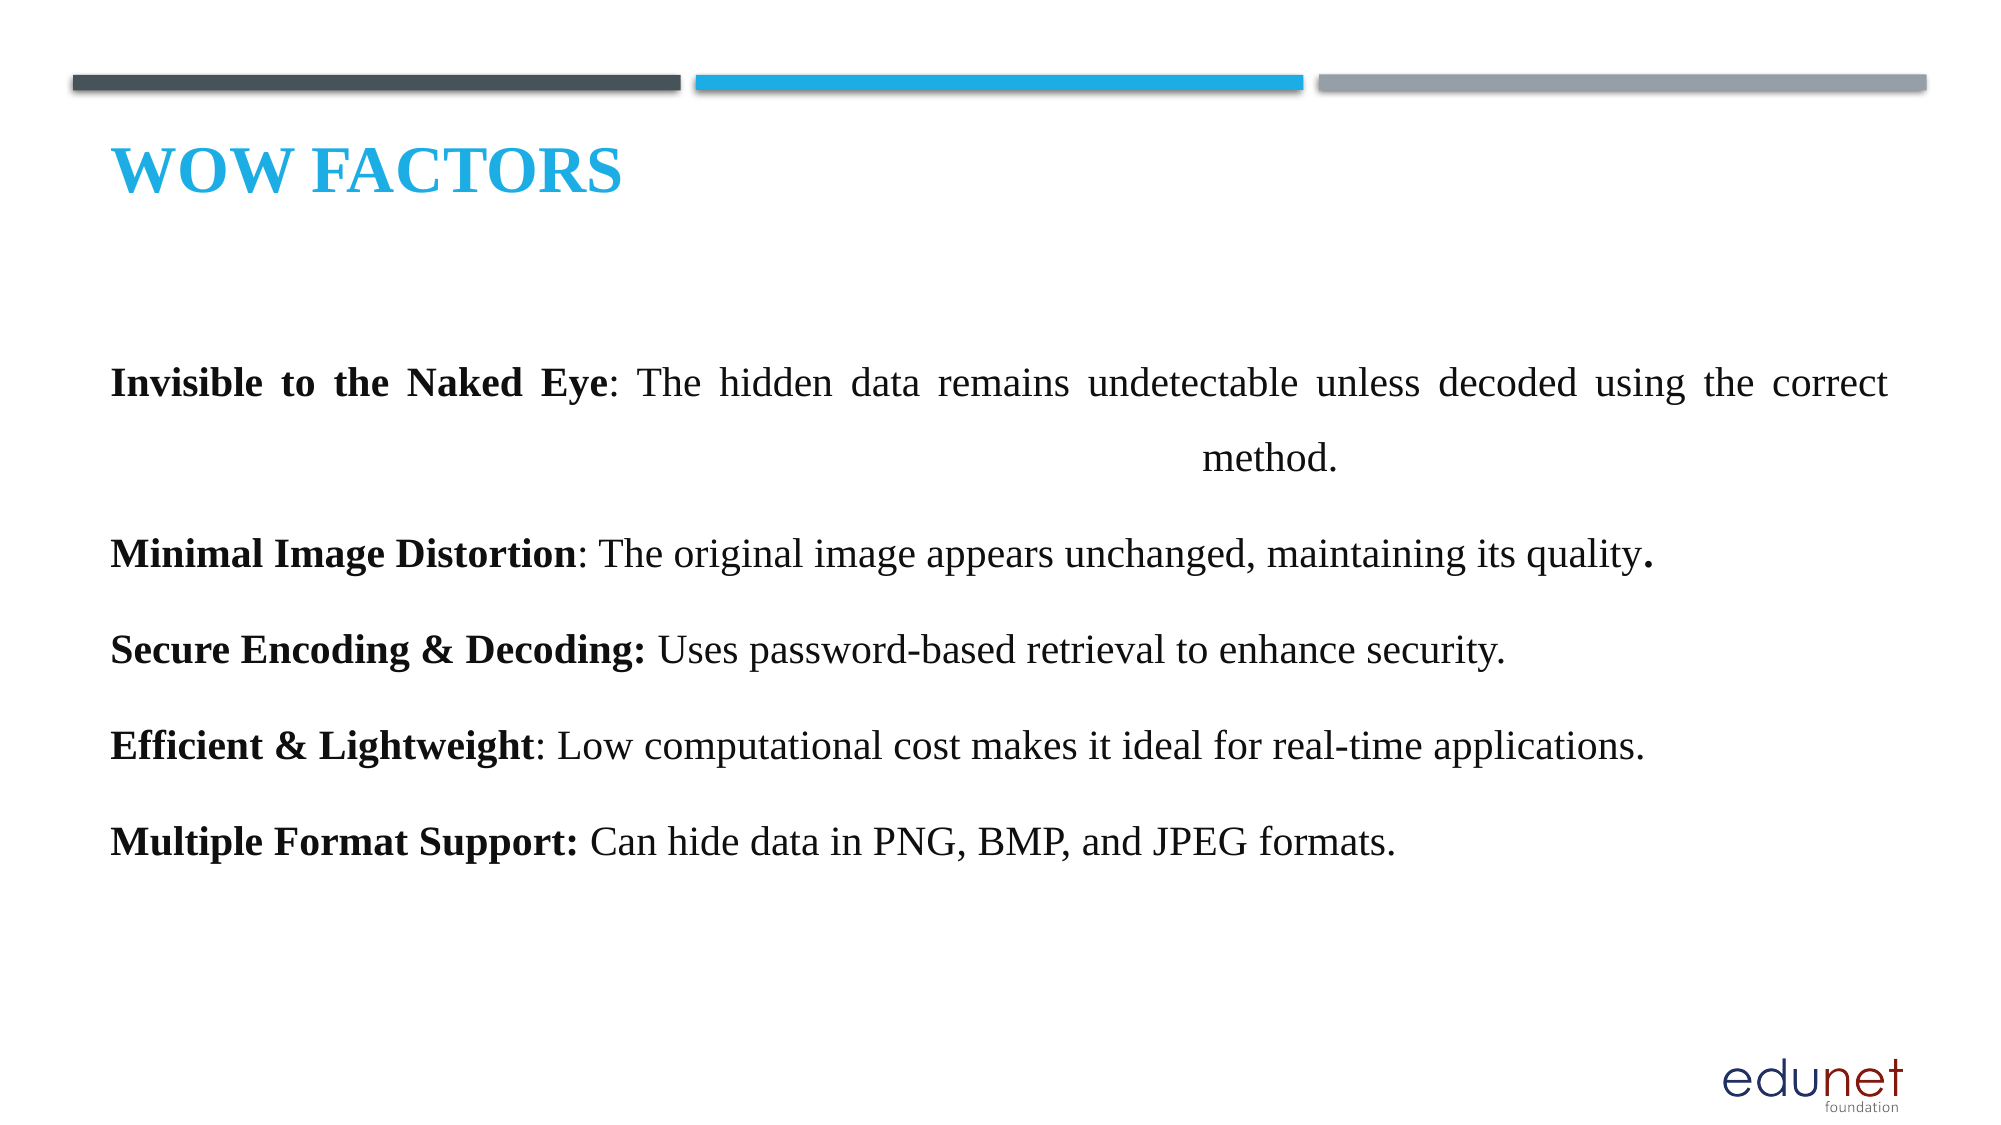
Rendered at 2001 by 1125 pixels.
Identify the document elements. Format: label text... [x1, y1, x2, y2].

picture [1719, 1056, 1905, 1116]
title Wow factors [95, 126, 1905, 213]
list Invisible to the Naked Eye: The hidden data remains undetectable unless decoded using the correct method. Minimal Image Distortion: The original image appears unchanged, maintaining its quality. Secure Encoding & Decoding: Uses password-based retrieval to enhance security. Efficient & Lightweight: Low computational cost makes it ideal for real-time applications. Multiple Format Support: Can hide data in PNG, BMP, and JPEG formats. [95, 213, 1905, 981]
